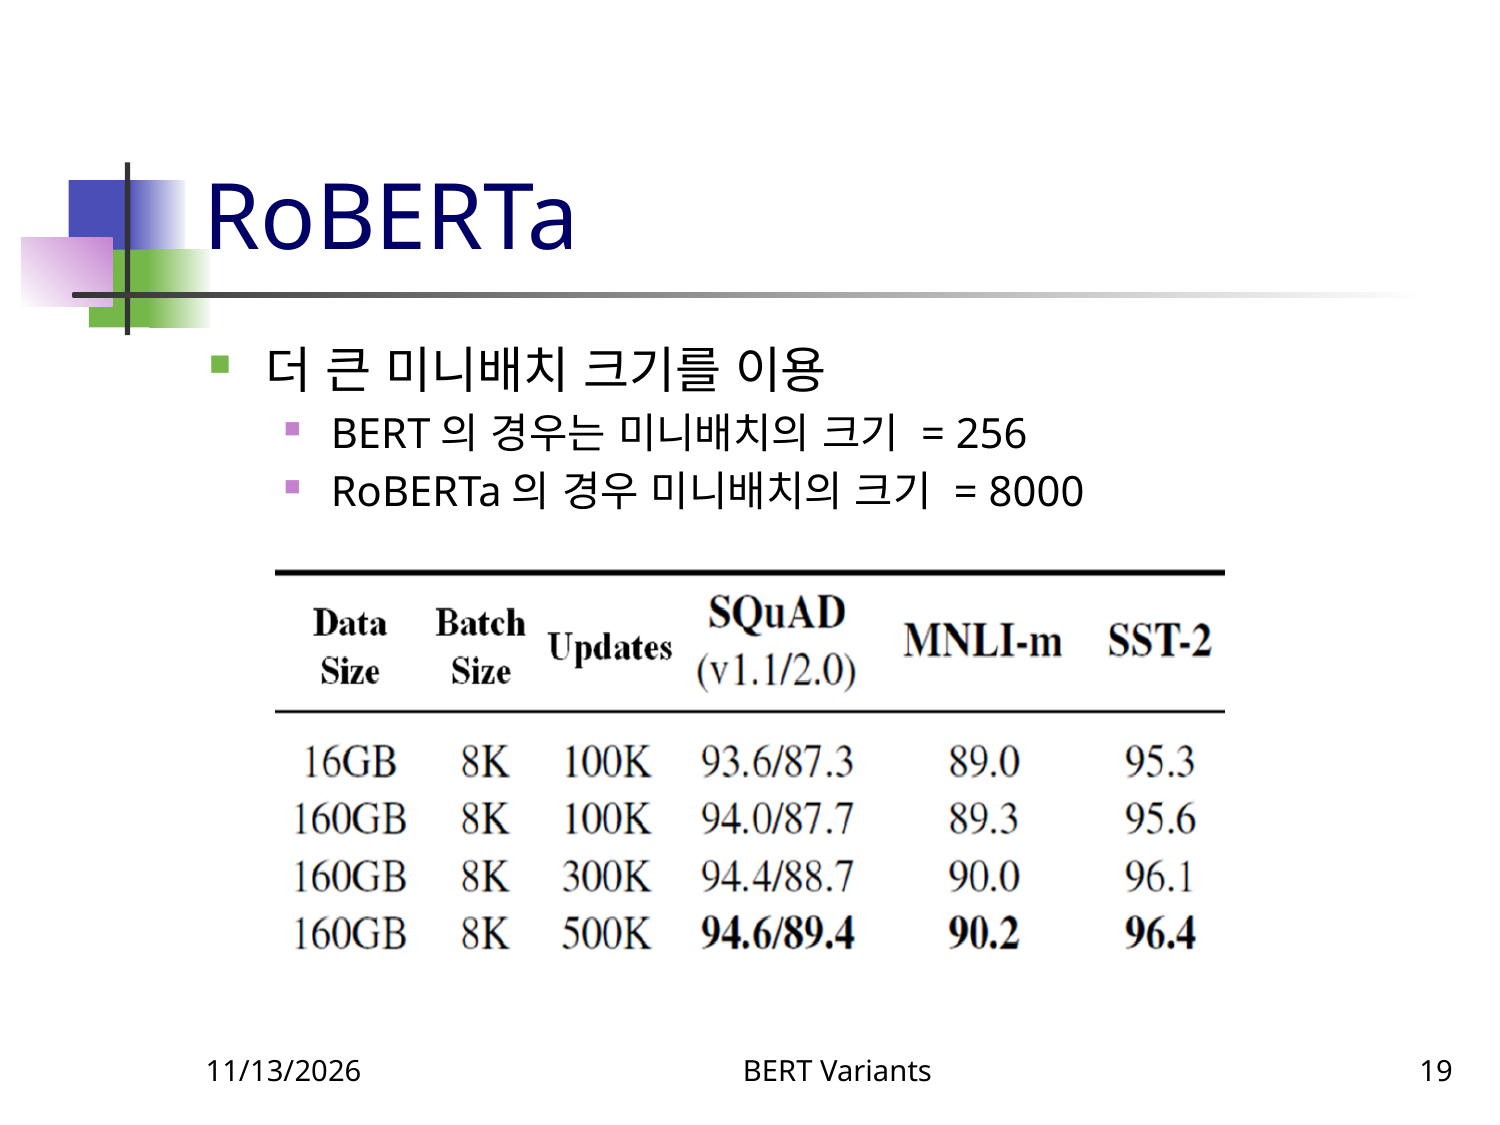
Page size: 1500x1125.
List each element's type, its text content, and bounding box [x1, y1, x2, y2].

footer BERT Variants [600, 1024, 1075, 1100]
list 더 큰 미니배치 크기를 이용 BERT의 경우는 미니배치의 크기 = 256 RoBERTa의 경우 미니배치의 크기 = 8000 [193, 331, 1469, 1006]
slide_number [190, 1024, 504, 1100]
title RoBERTa [188, 35, 1468, 275]
slide_number 19 [1155, 1024, 1468, 1100]
picture [274, 562, 1226, 968]
